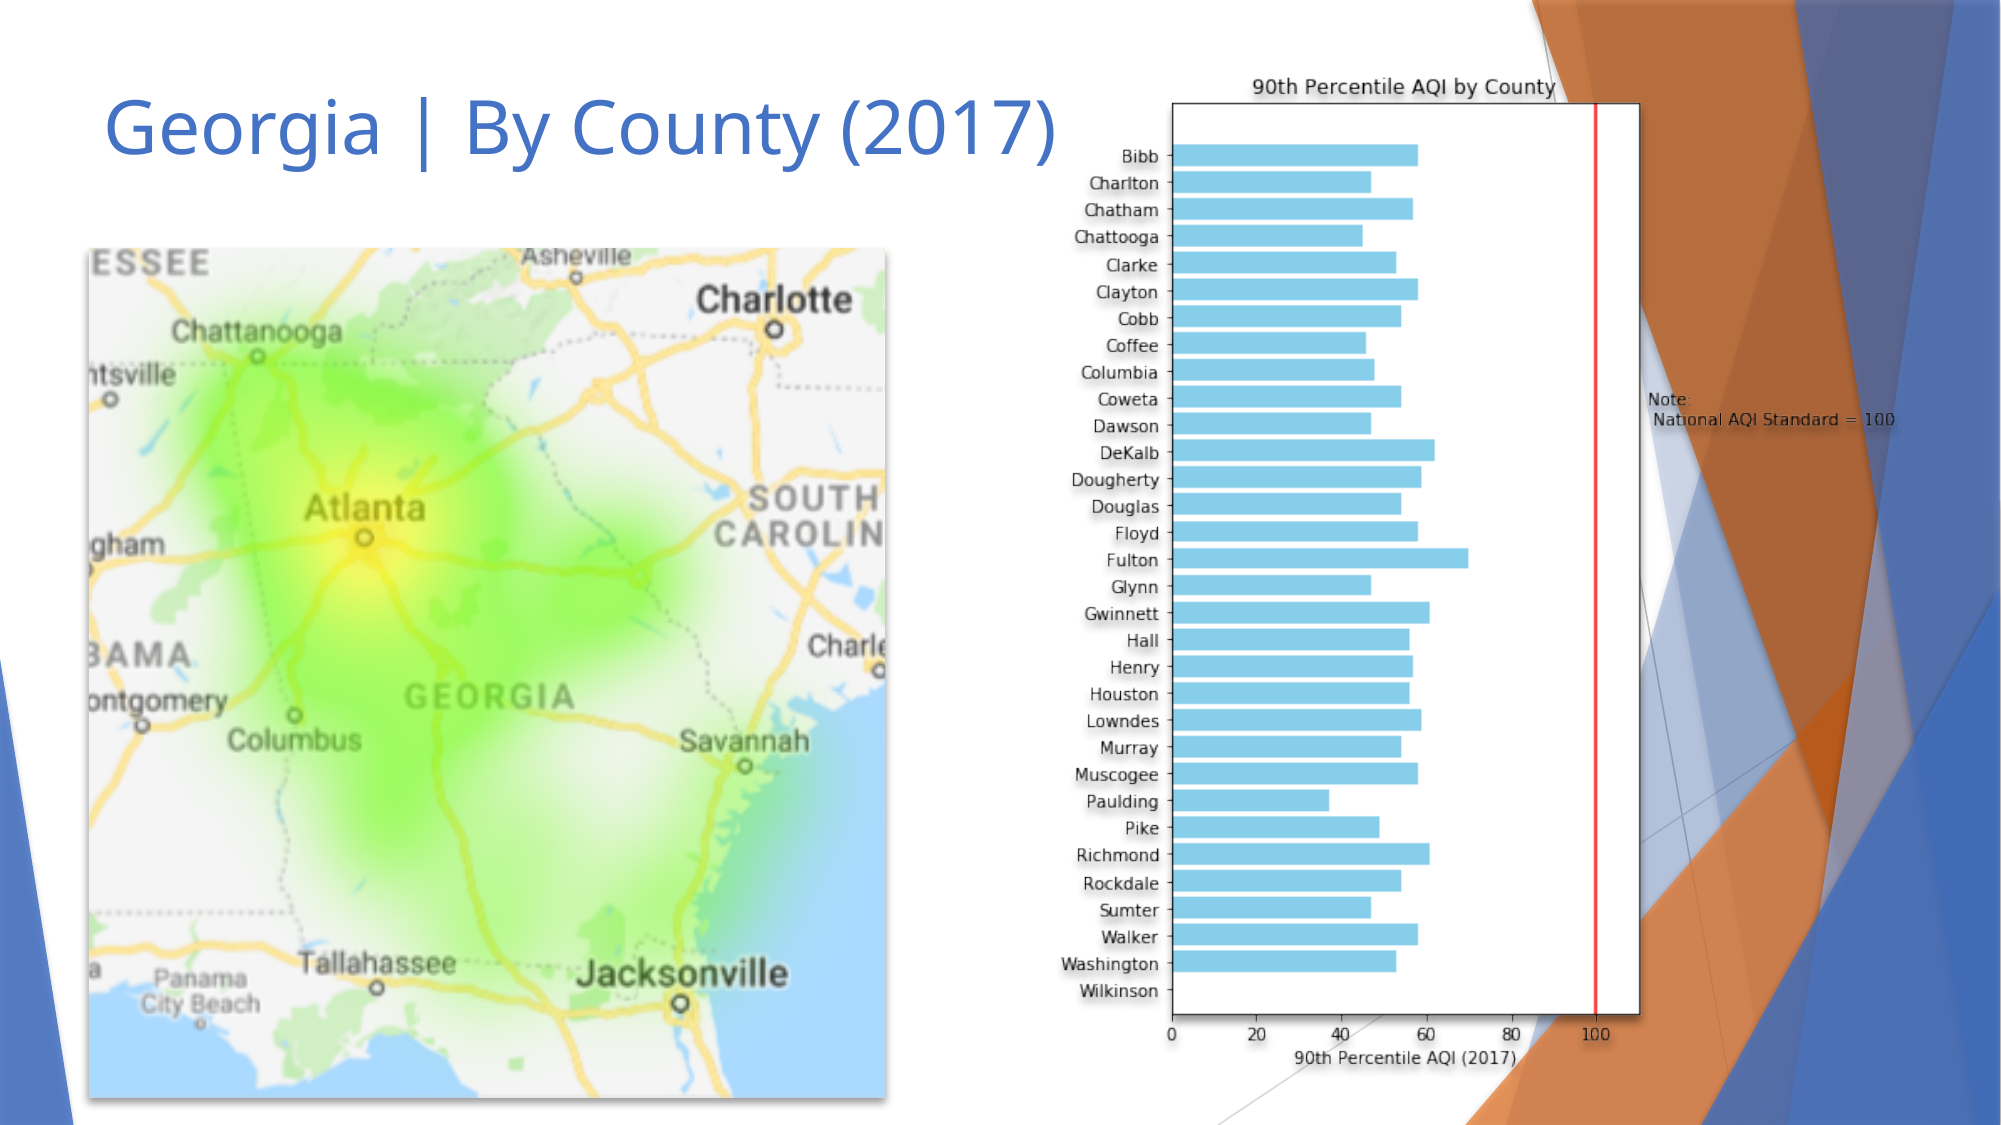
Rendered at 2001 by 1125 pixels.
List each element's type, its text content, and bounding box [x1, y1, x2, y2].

picture [1047, 65, 1912, 1079]
picture [88, 247, 886, 1099]
title Georgia | By County (2017) [88, 16, 1518, 233]
